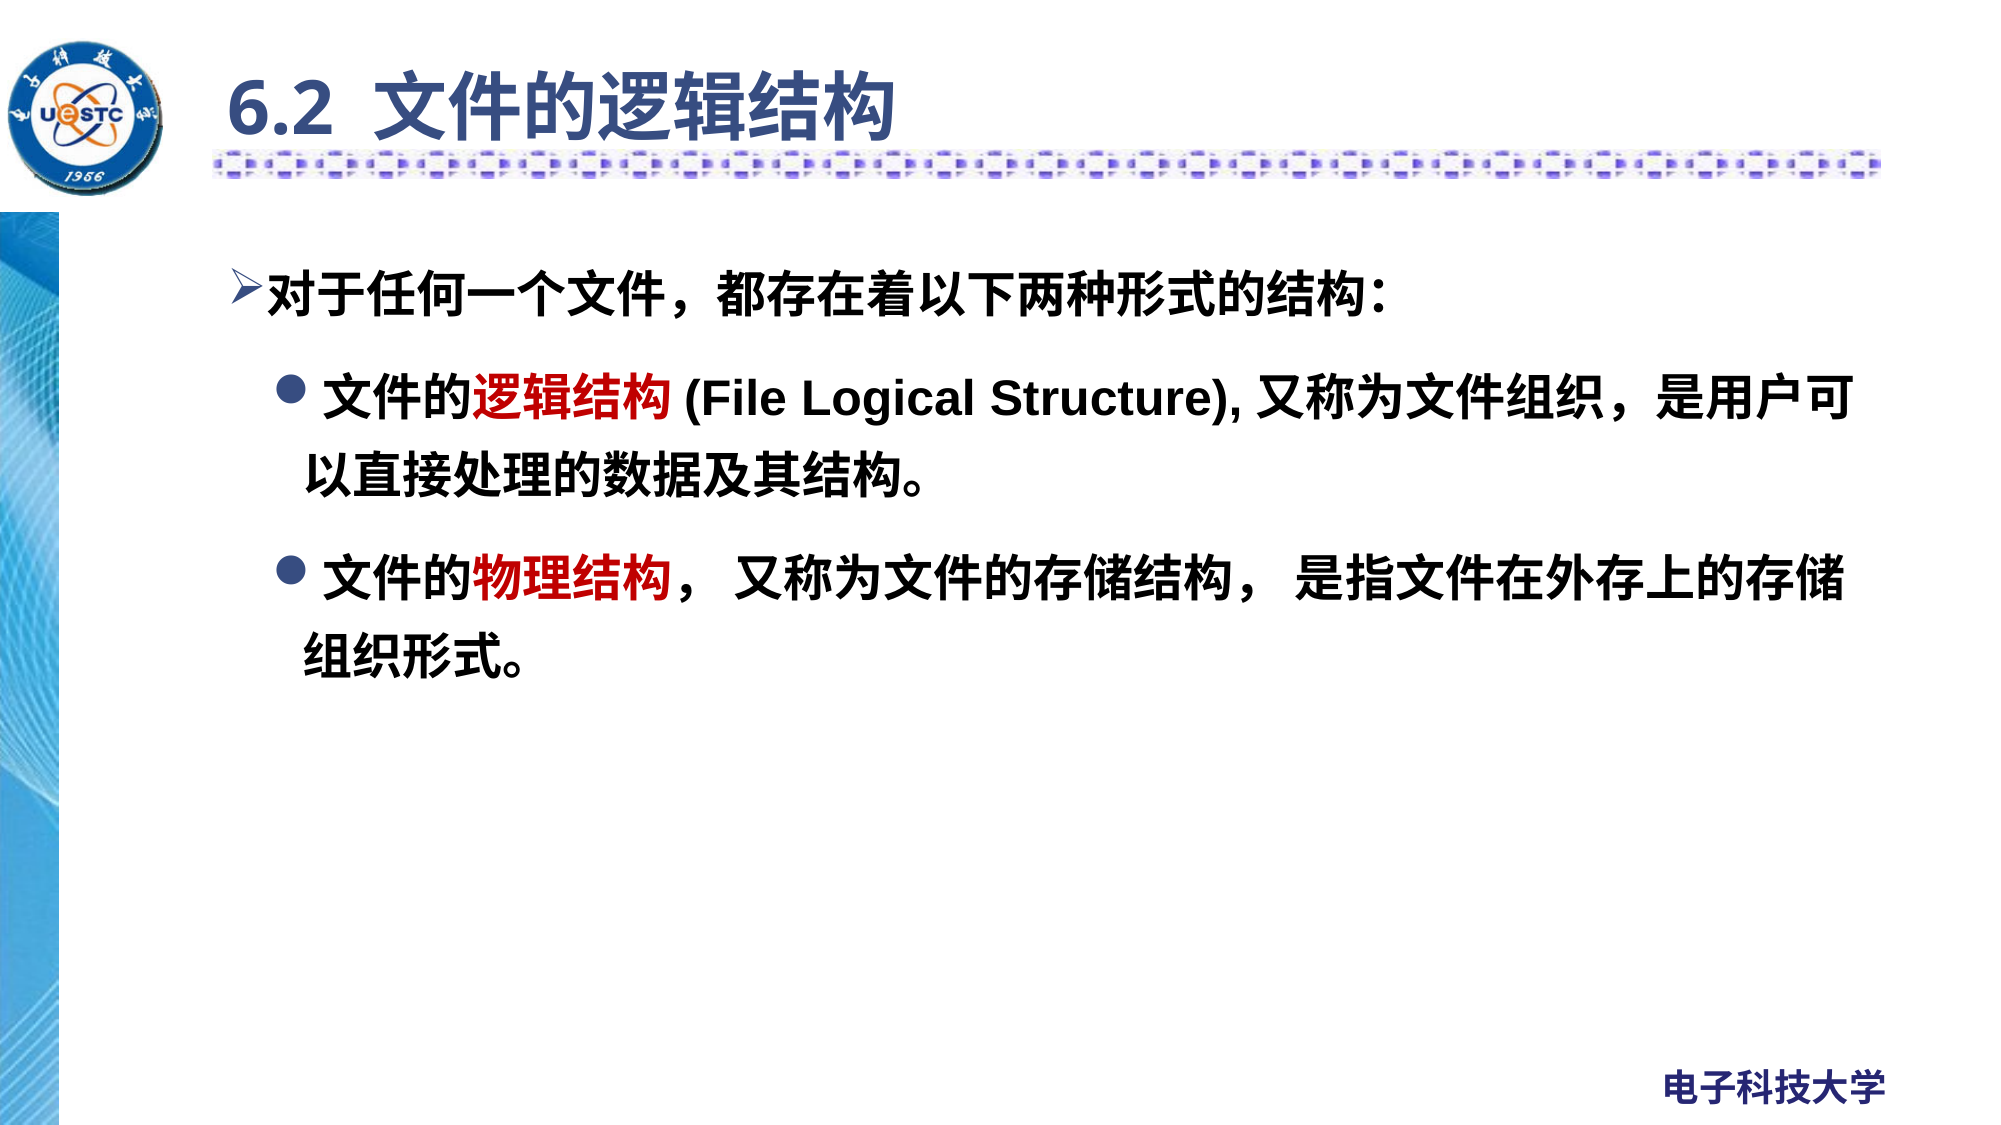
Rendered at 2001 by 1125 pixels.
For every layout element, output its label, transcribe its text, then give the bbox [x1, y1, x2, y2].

picture [7, 30, 163, 197]
picture [0, 212, 59, 1125]
title 6.2 文件的逻辑结构 [212, 62, 988, 156]
text_box 对于任何一个文件，都存在着以下两种形式的结构： 文件的逻辑结构(File Logical Structure),又称为文件组织，是用户可以直接处理的数据及其结构。 文件的物理结构， 又称为文件的存储结构， 是指文件在外存上的存储组织形式。 [212, 237, 1888, 875]
picture [212, 149, 1881, 179]
